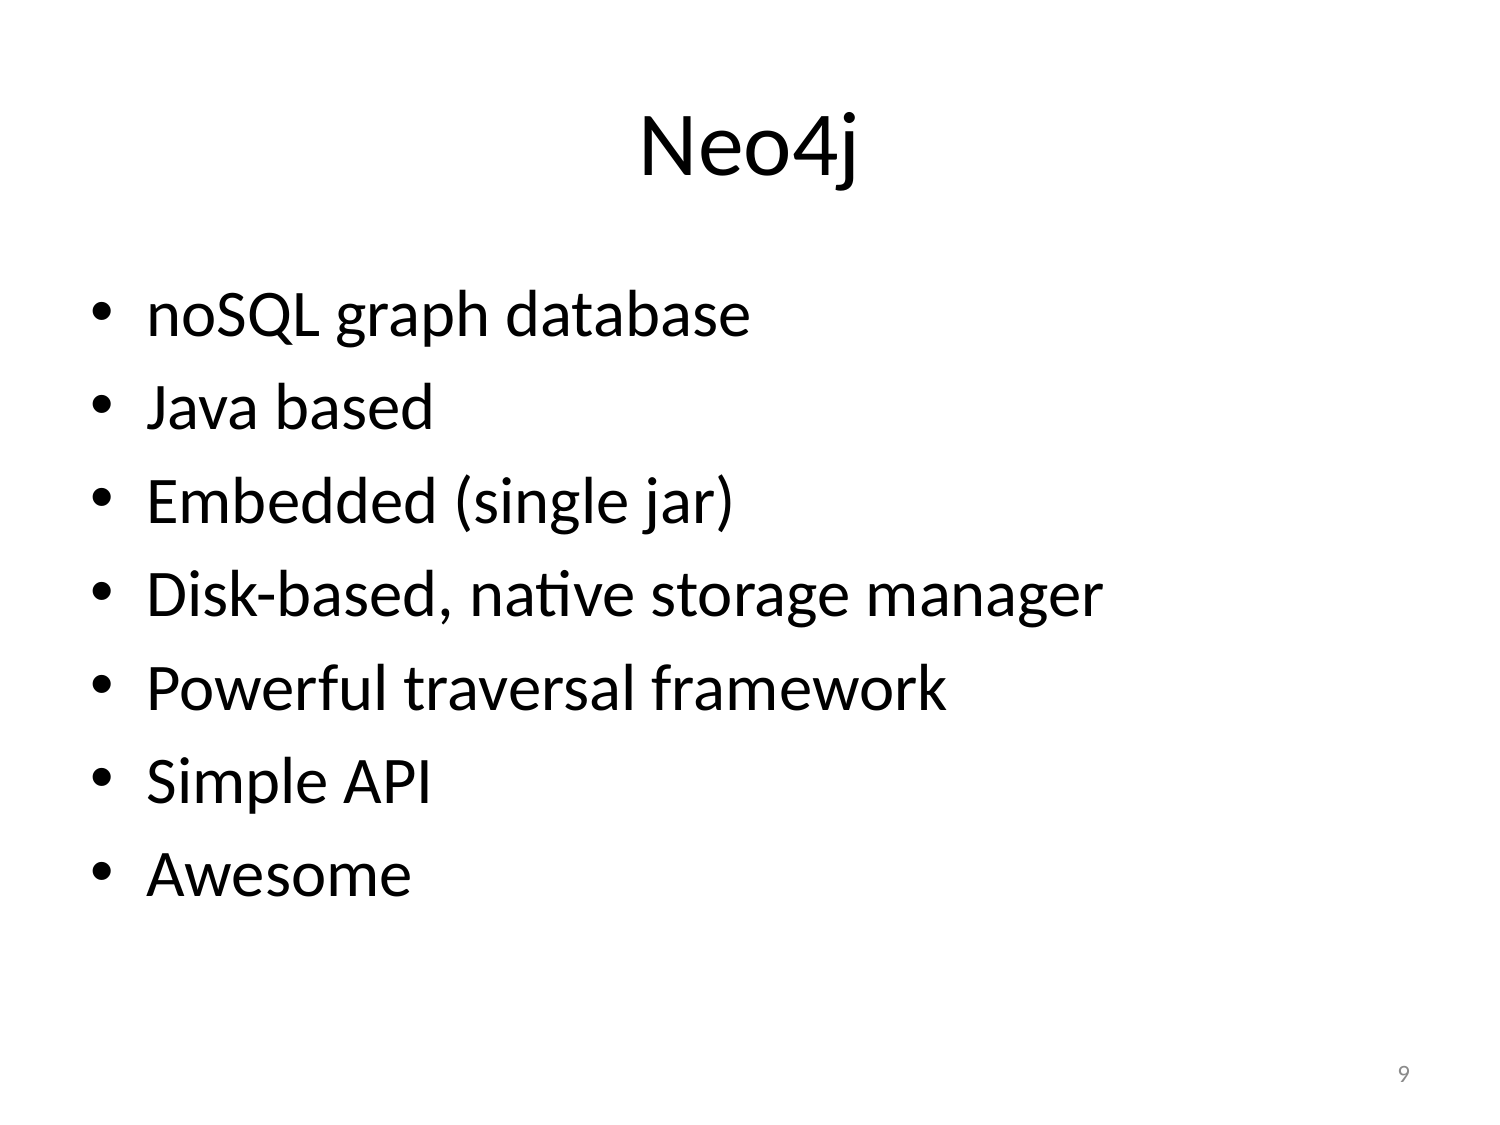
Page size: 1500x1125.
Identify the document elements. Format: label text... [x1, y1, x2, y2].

title Neo4j [75, 45, 1425, 233]
list noSQL graph database Java based Embedded (single jar) Disk-based, native storage manager Powerful traversal framework Simple API Awesome [75, 262, 1425, 1005]
slide_number 9 [1074, 1042, 1425, 1103]
